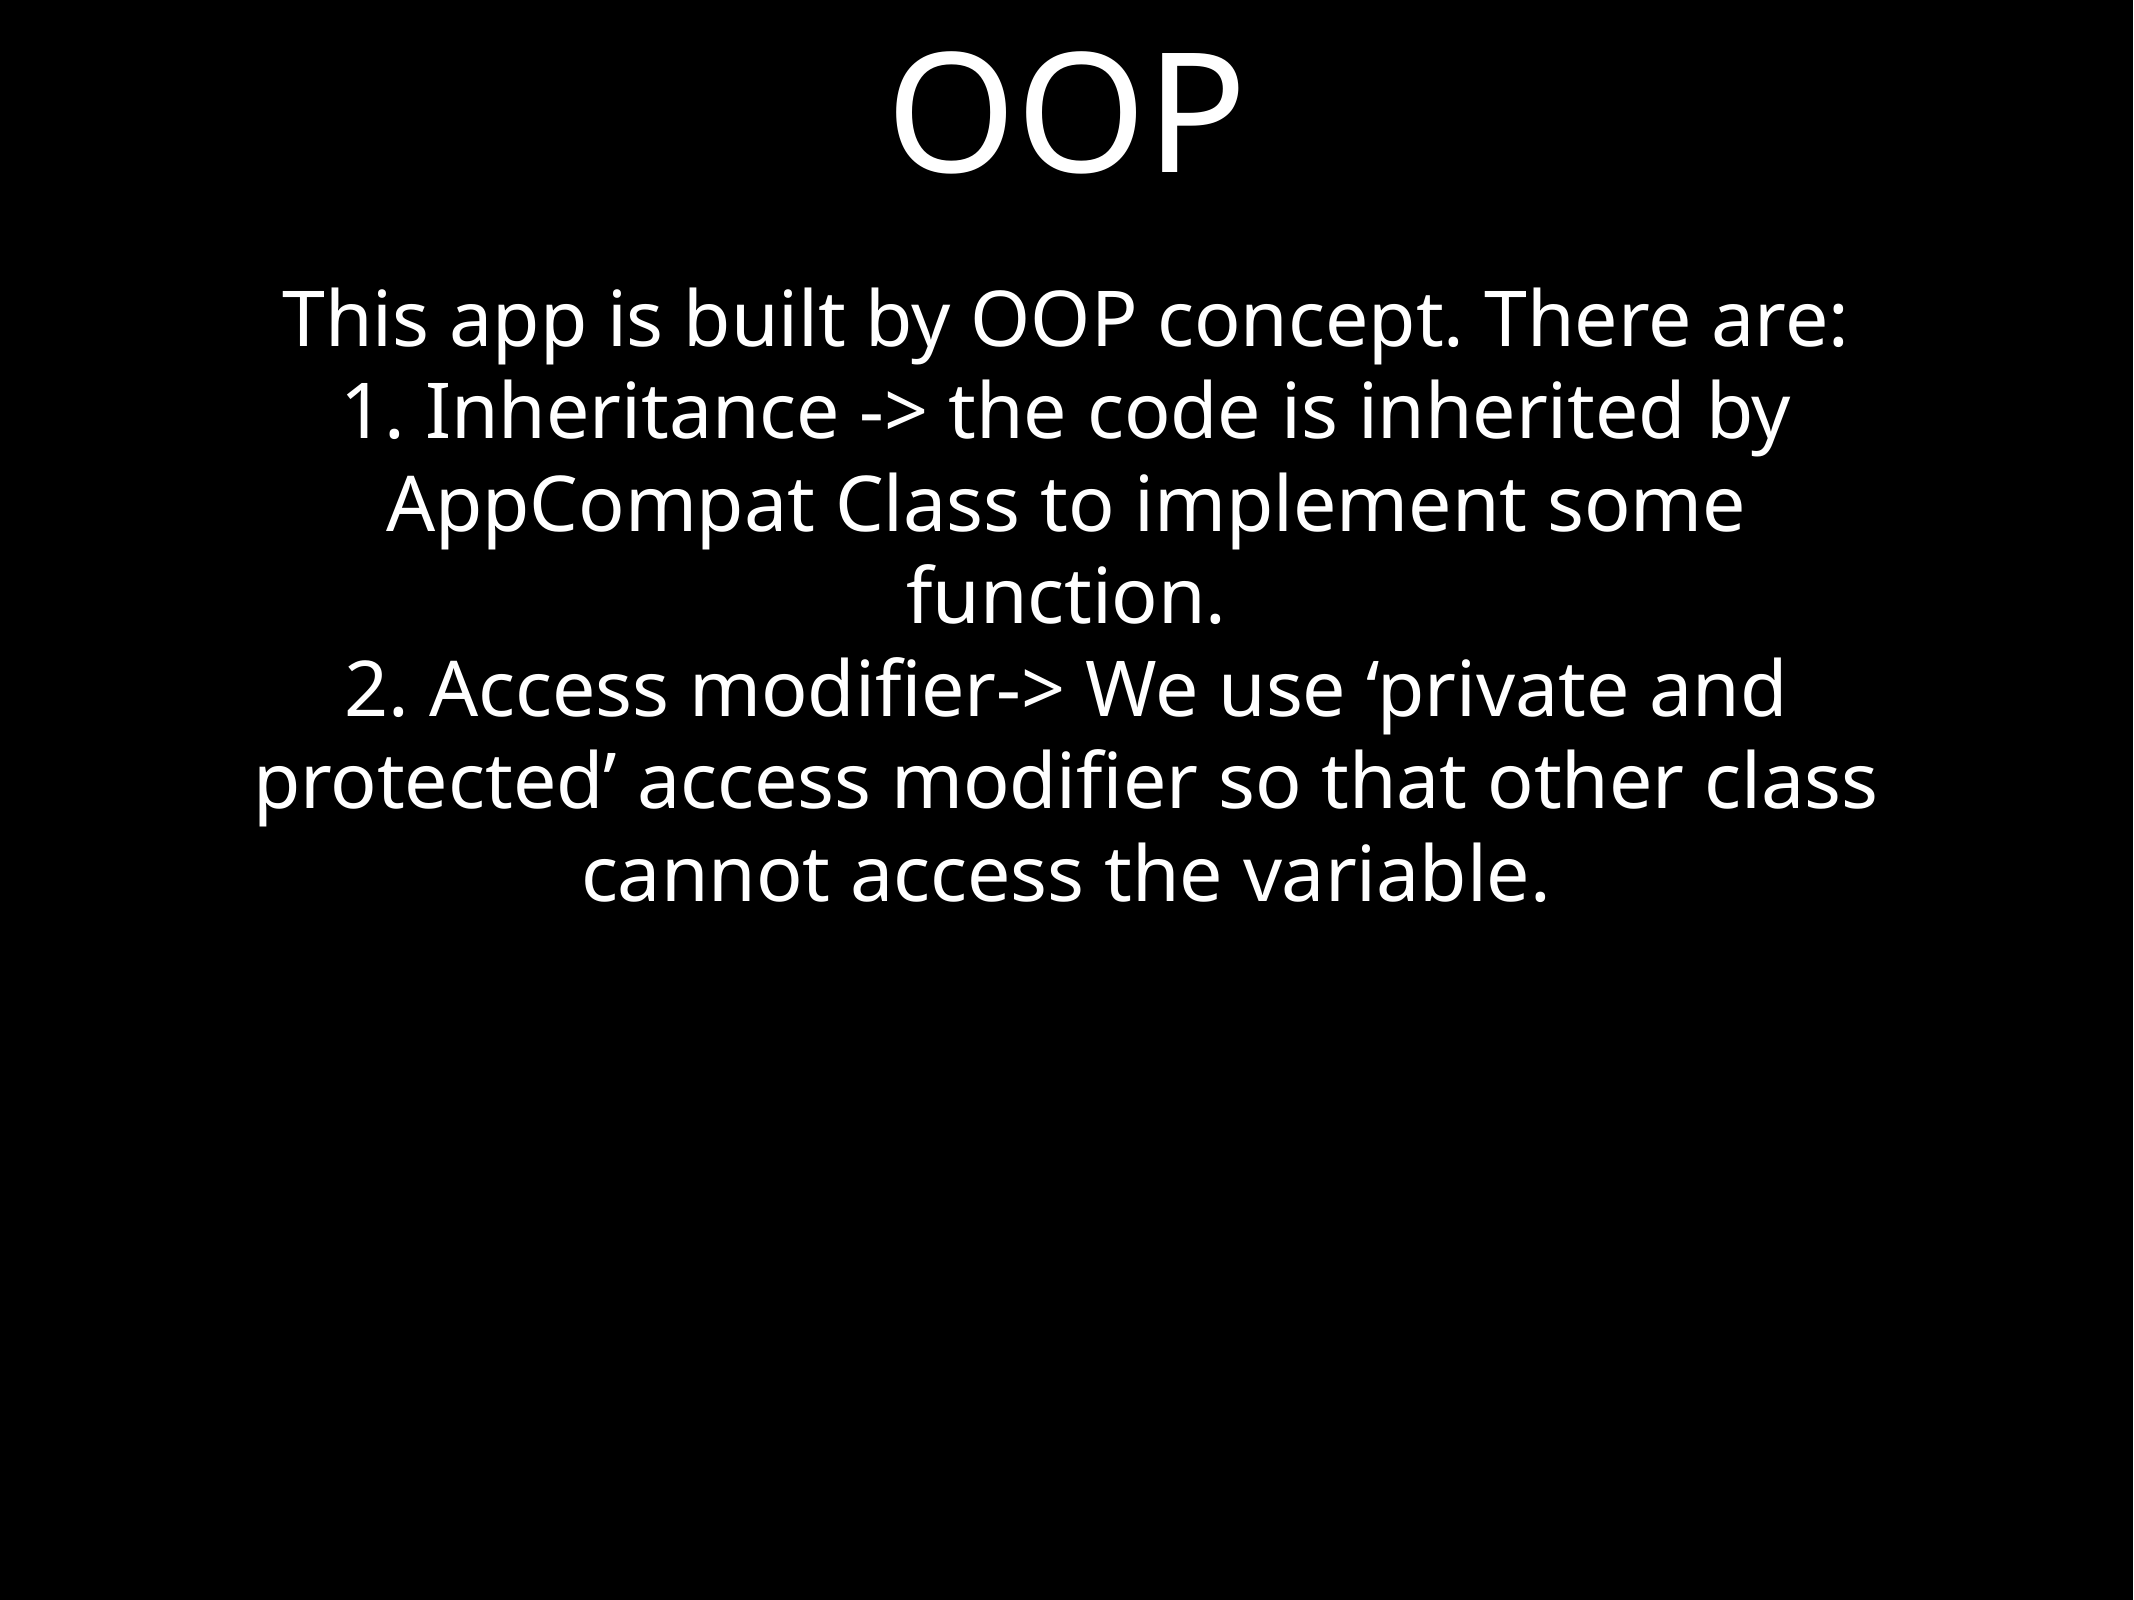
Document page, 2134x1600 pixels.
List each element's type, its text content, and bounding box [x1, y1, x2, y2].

subtitle This app is built by OOP concept. There are: 1. Inheritance -> the code is inherited by AppCompat Class to implement some function. 2. Access modifier-> We use ‘private and protected’ access modifier so that other class cannot access the variable. [207, 260, 1926, 1154]
title OOP [207, 0, 1926, 216]
